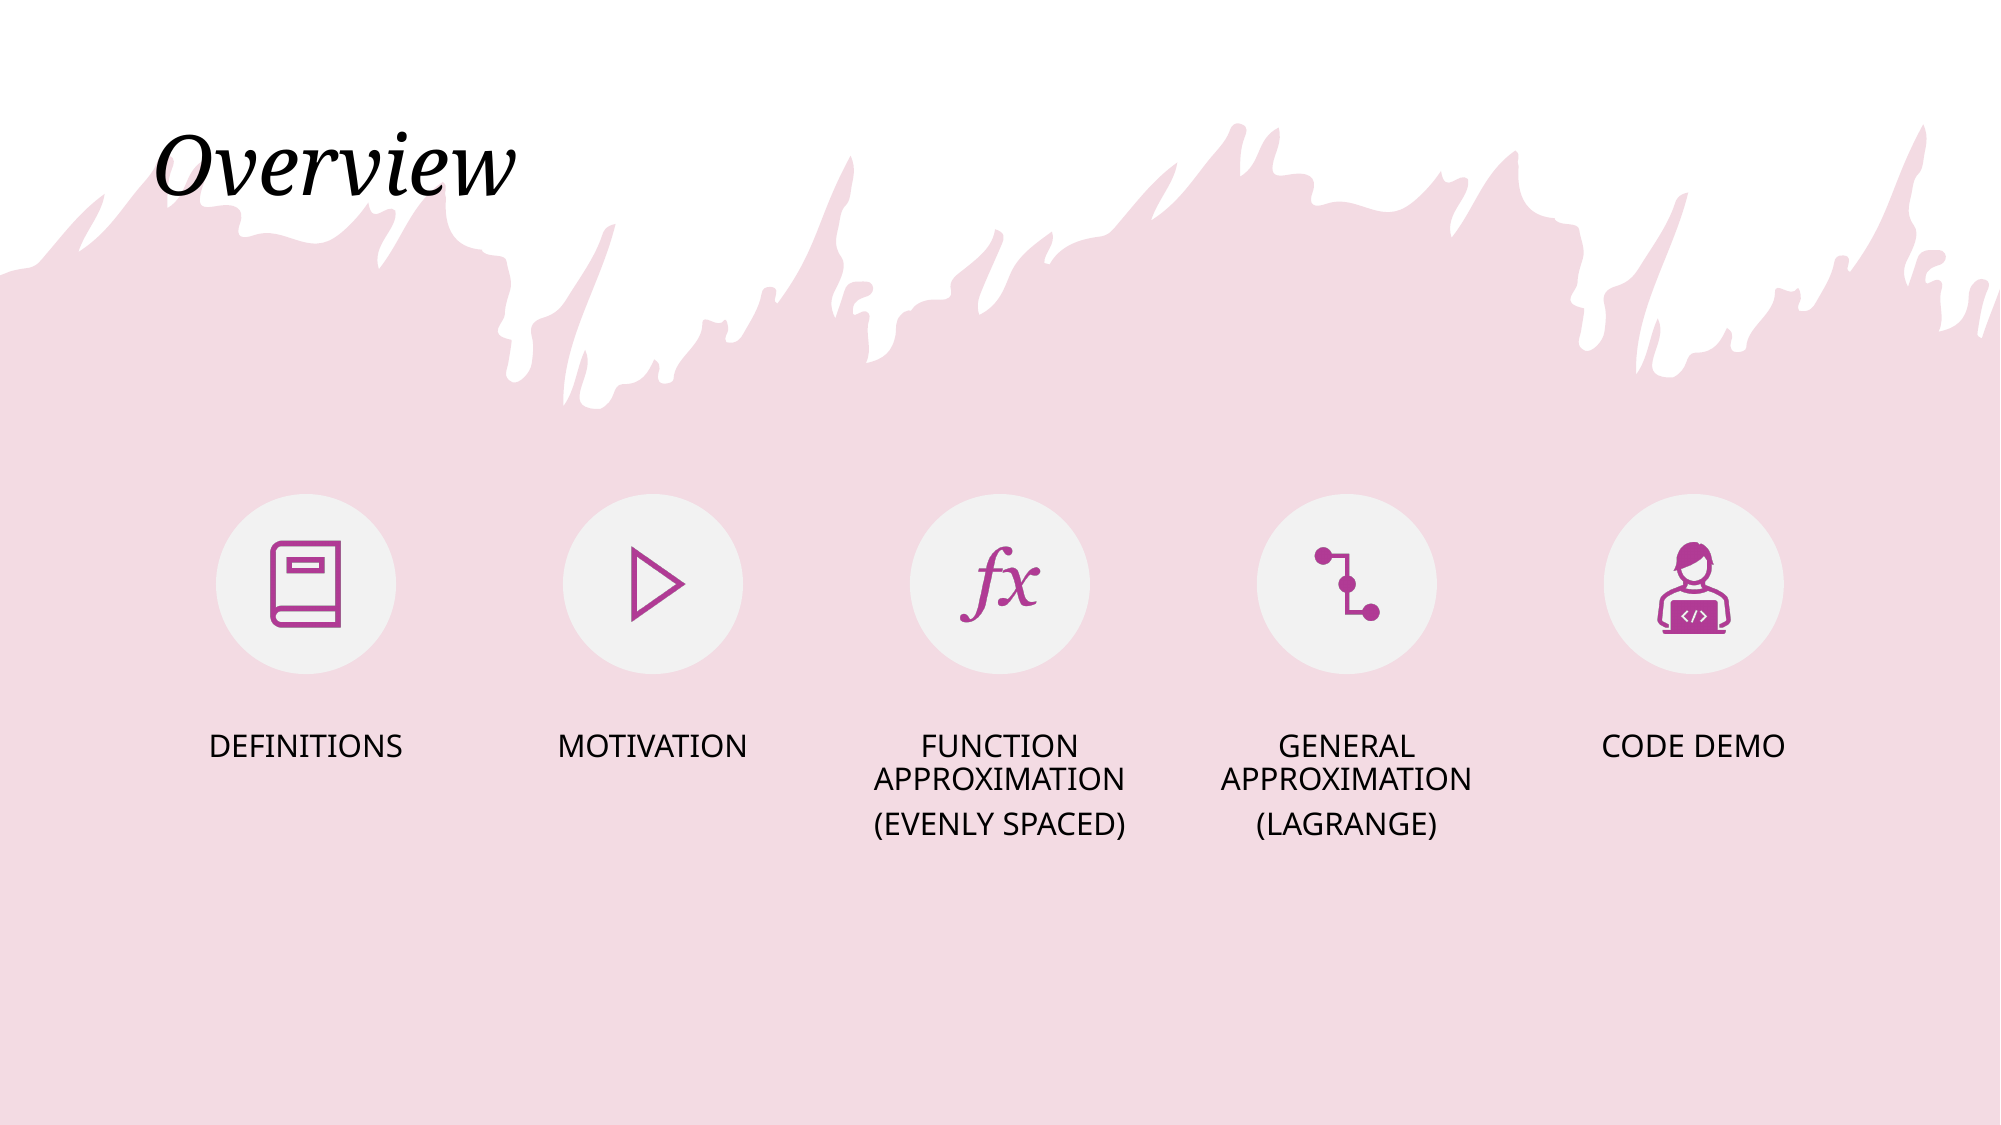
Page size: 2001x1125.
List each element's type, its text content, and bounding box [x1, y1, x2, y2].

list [137, 329, 1863, 1013]
text_box [0, 121, 2000, 1125]
text_box [0, 0, 2000, 336]
title Overview [137, 59, 1863, 278]
